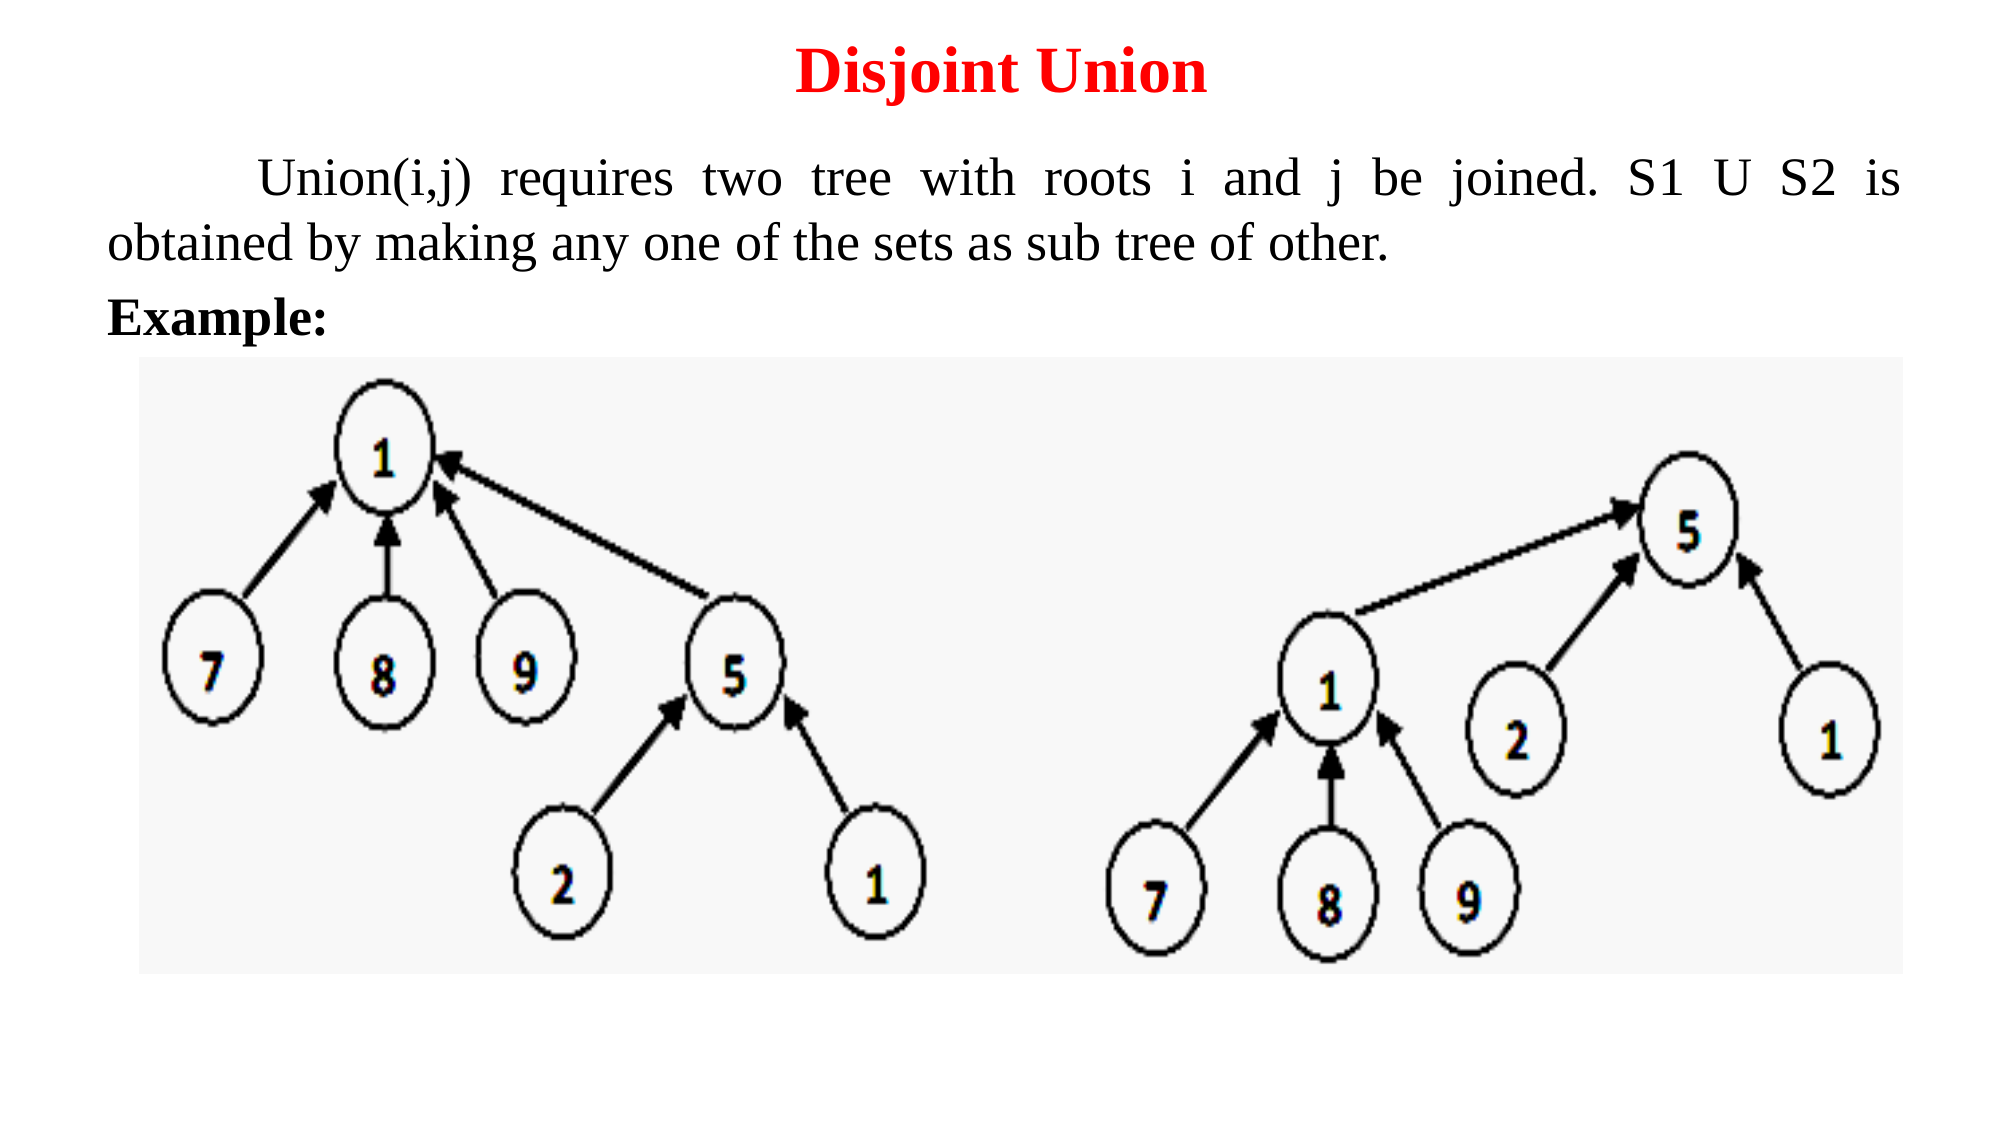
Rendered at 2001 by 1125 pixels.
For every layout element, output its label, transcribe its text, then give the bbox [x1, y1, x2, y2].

title Disjoint Union [102, 18, 1903, 115]
picture [139, 357, 1903, 974]
list Union(i,j) requires two tree with roots i and j be joined. S1 U S2 is obtained by making any one of the sets as sub tree of other. Example: [92, 133, 1919, 1061]
